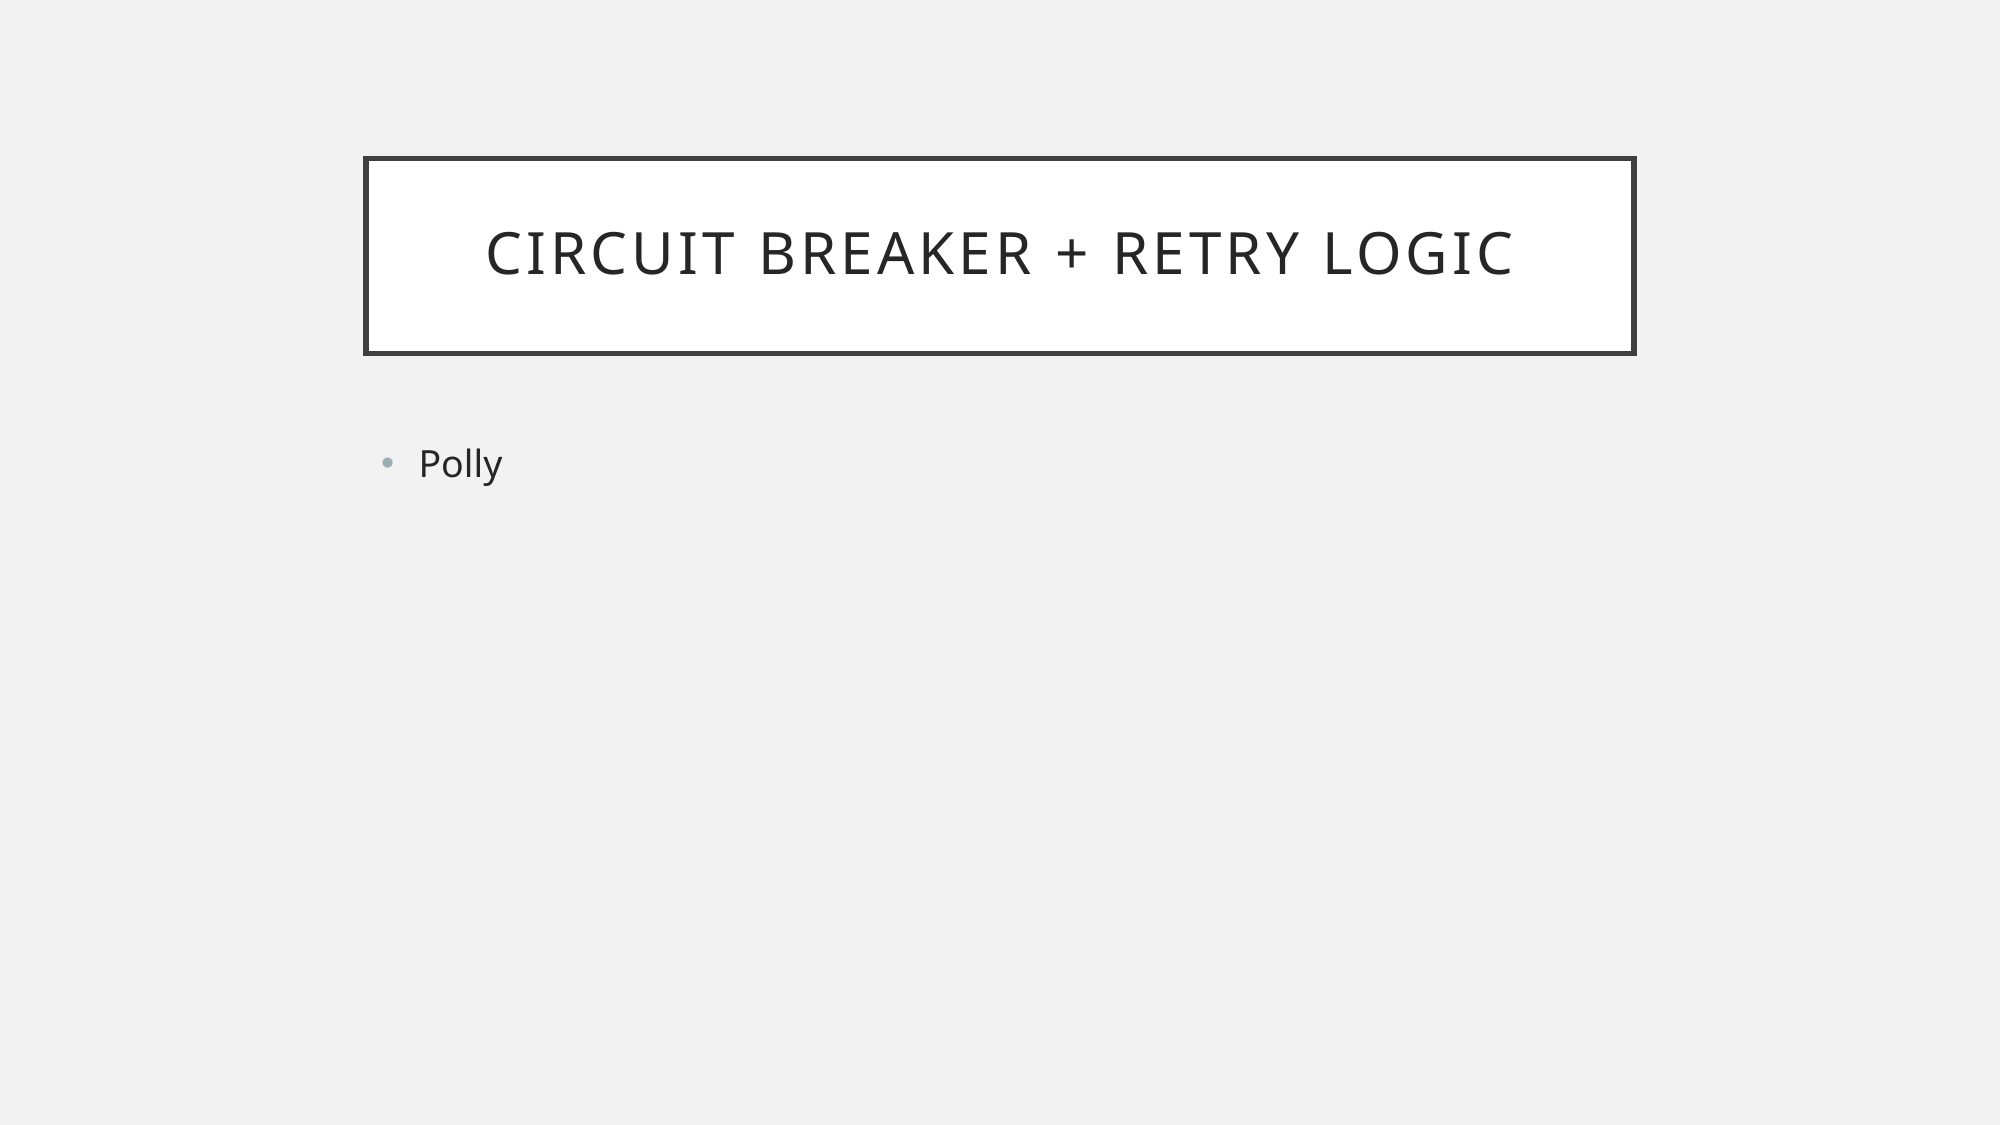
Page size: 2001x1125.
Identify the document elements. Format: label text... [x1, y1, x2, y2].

title Circuit Breaker + Retry logic [363, 156, 1637, 356]
list Polly [366, 432, 1634, 942]
